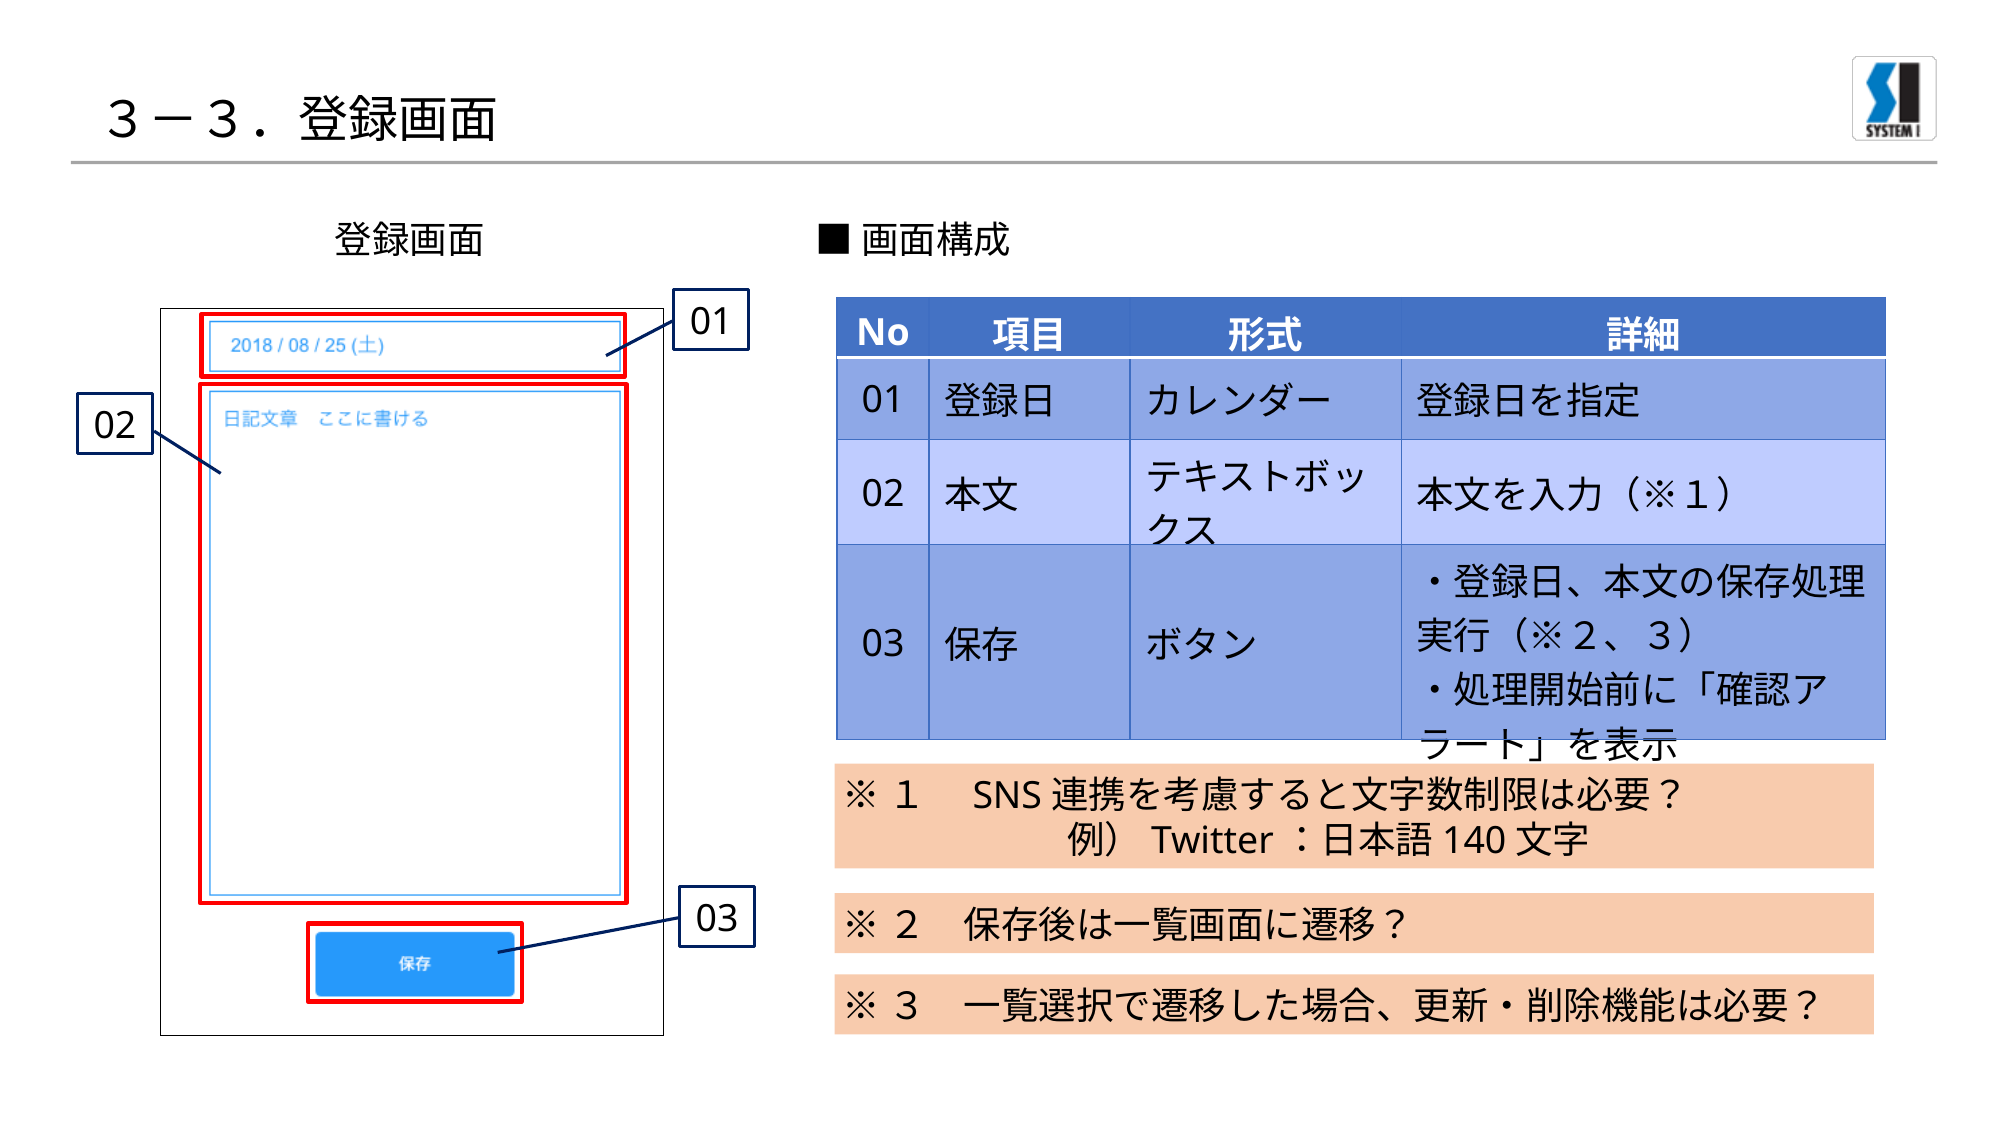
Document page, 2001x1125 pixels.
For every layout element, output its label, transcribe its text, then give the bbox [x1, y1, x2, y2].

text_box ※３ 一覧選択で遷移した場合、更新・削除機能は必要？ [834, 974, 1874, 1035]
picture [1851, 55, 1938, 142]
table_header 詳細 [1402, 298, 1885, 356]
text_box 01 [663, 289, 749, 350]
table_cell 02 [838, 440, 928, 544]
table_cell 本文 [930, 440, 1129, 544]
title ３－３．登録画面 [90, 46, 1697, 198]
table_header 形式 [1131, 298, 1401, 356]
table_cell 保存 [930, 545, 1129, 739]
text_box ※１ SNS連携を考慮すると文字数制限は必要？ 例）Twitter：日本語140文字 [834, 763, 1874, 869]
table_cell 登録日を指定 [1402, 359, 1885, 439]
table_header 項目 [930, 298, 1129, 356]
text_box 03 [663, 886, 755, 947]
table_cell ・登録日、本文の保存処理実行（※２、３） ・処理開始前に「確認アラート」を表示 [1402, 545, 1885, 739]
table_cell テキストボックス [1131, 440, 1401, 544]
table_cell 01 [838, 359, 928, 439]
table_cell 03 [838, 545, 928, 739]
text_box ■画面構成 [807, 208, 1019, 268]
text_box 02 [77, 393, 153, 454]
picture [161, 309, 663, 1036]
text_box ※２ 保存後は一覧画面に遷移？ [834, 893, 1874, 954]
table_cell 登録日 [930, 359, 1129, 439]
text_box 登録画面 [327, 208, 493, 268]
table_header No [838, 298, 928, 356]
table_cell 本文を入力（※１） [1402, 440, 1885, 544]
table_cell ボタン [1131, 545, 1401, 739]
table_cell カレンダー [1131, 359, 1401, 439]
